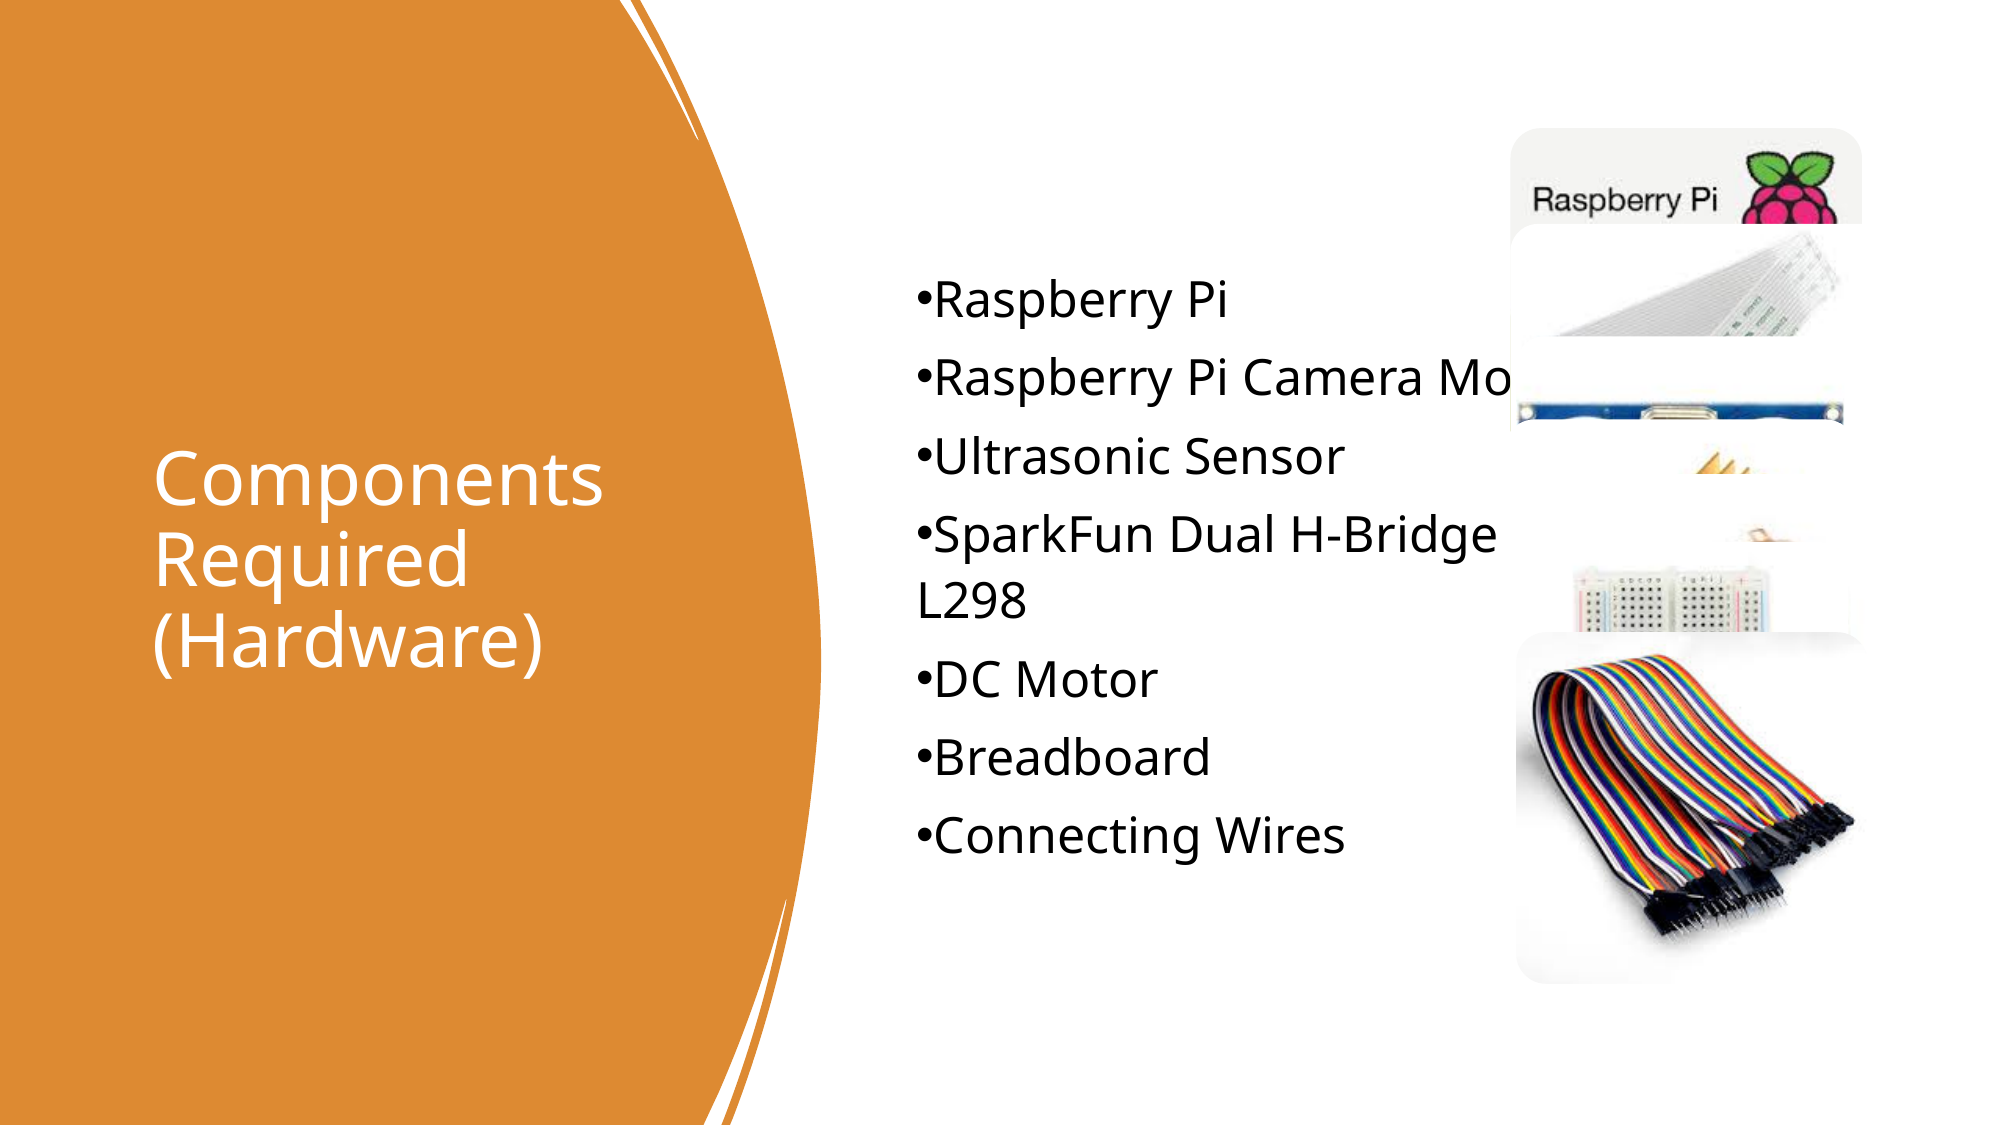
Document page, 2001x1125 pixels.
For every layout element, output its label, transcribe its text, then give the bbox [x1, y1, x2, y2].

picture [1498, 128, 1894, 984]
text_box [621, 0, 692, 126]
text_box Raspberry Pi Raspberry Pi Camera Module Ultrasonic Sensor SparkFun Dual H-Bridge motor drivers L298 DC Motor Breadboard Connecting Wires [901, 105, 1862, 1020]
text_box [0, 0, 822, 1125]
title Components Required (Hardware) [138, 105, 660, 1020]
text_box [641, 0, 2000, 1125]
